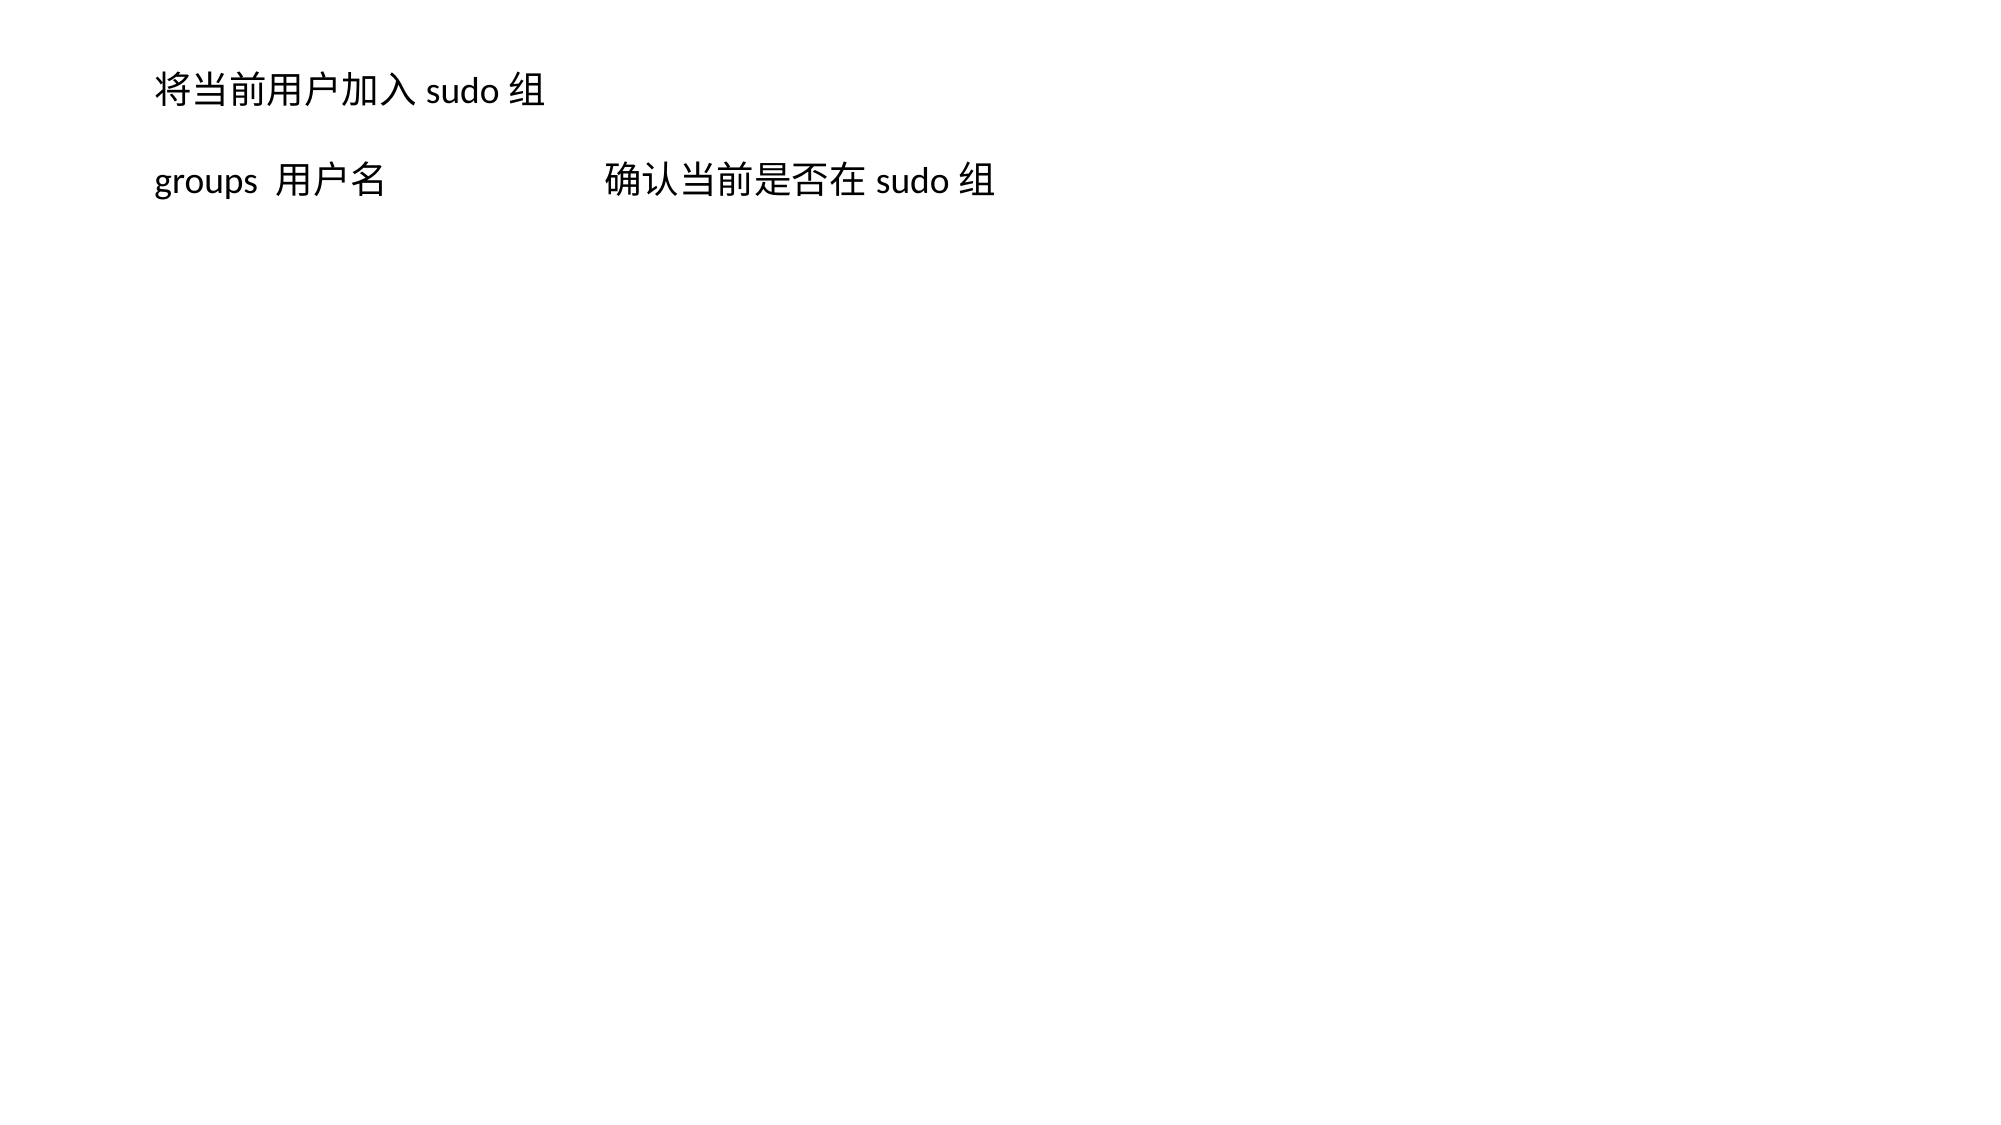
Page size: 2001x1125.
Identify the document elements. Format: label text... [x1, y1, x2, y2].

text_box 将当前用户加入sudo组 groups 用户名 确认当前是否在sudo组 [139, 58, 1567, 253]
